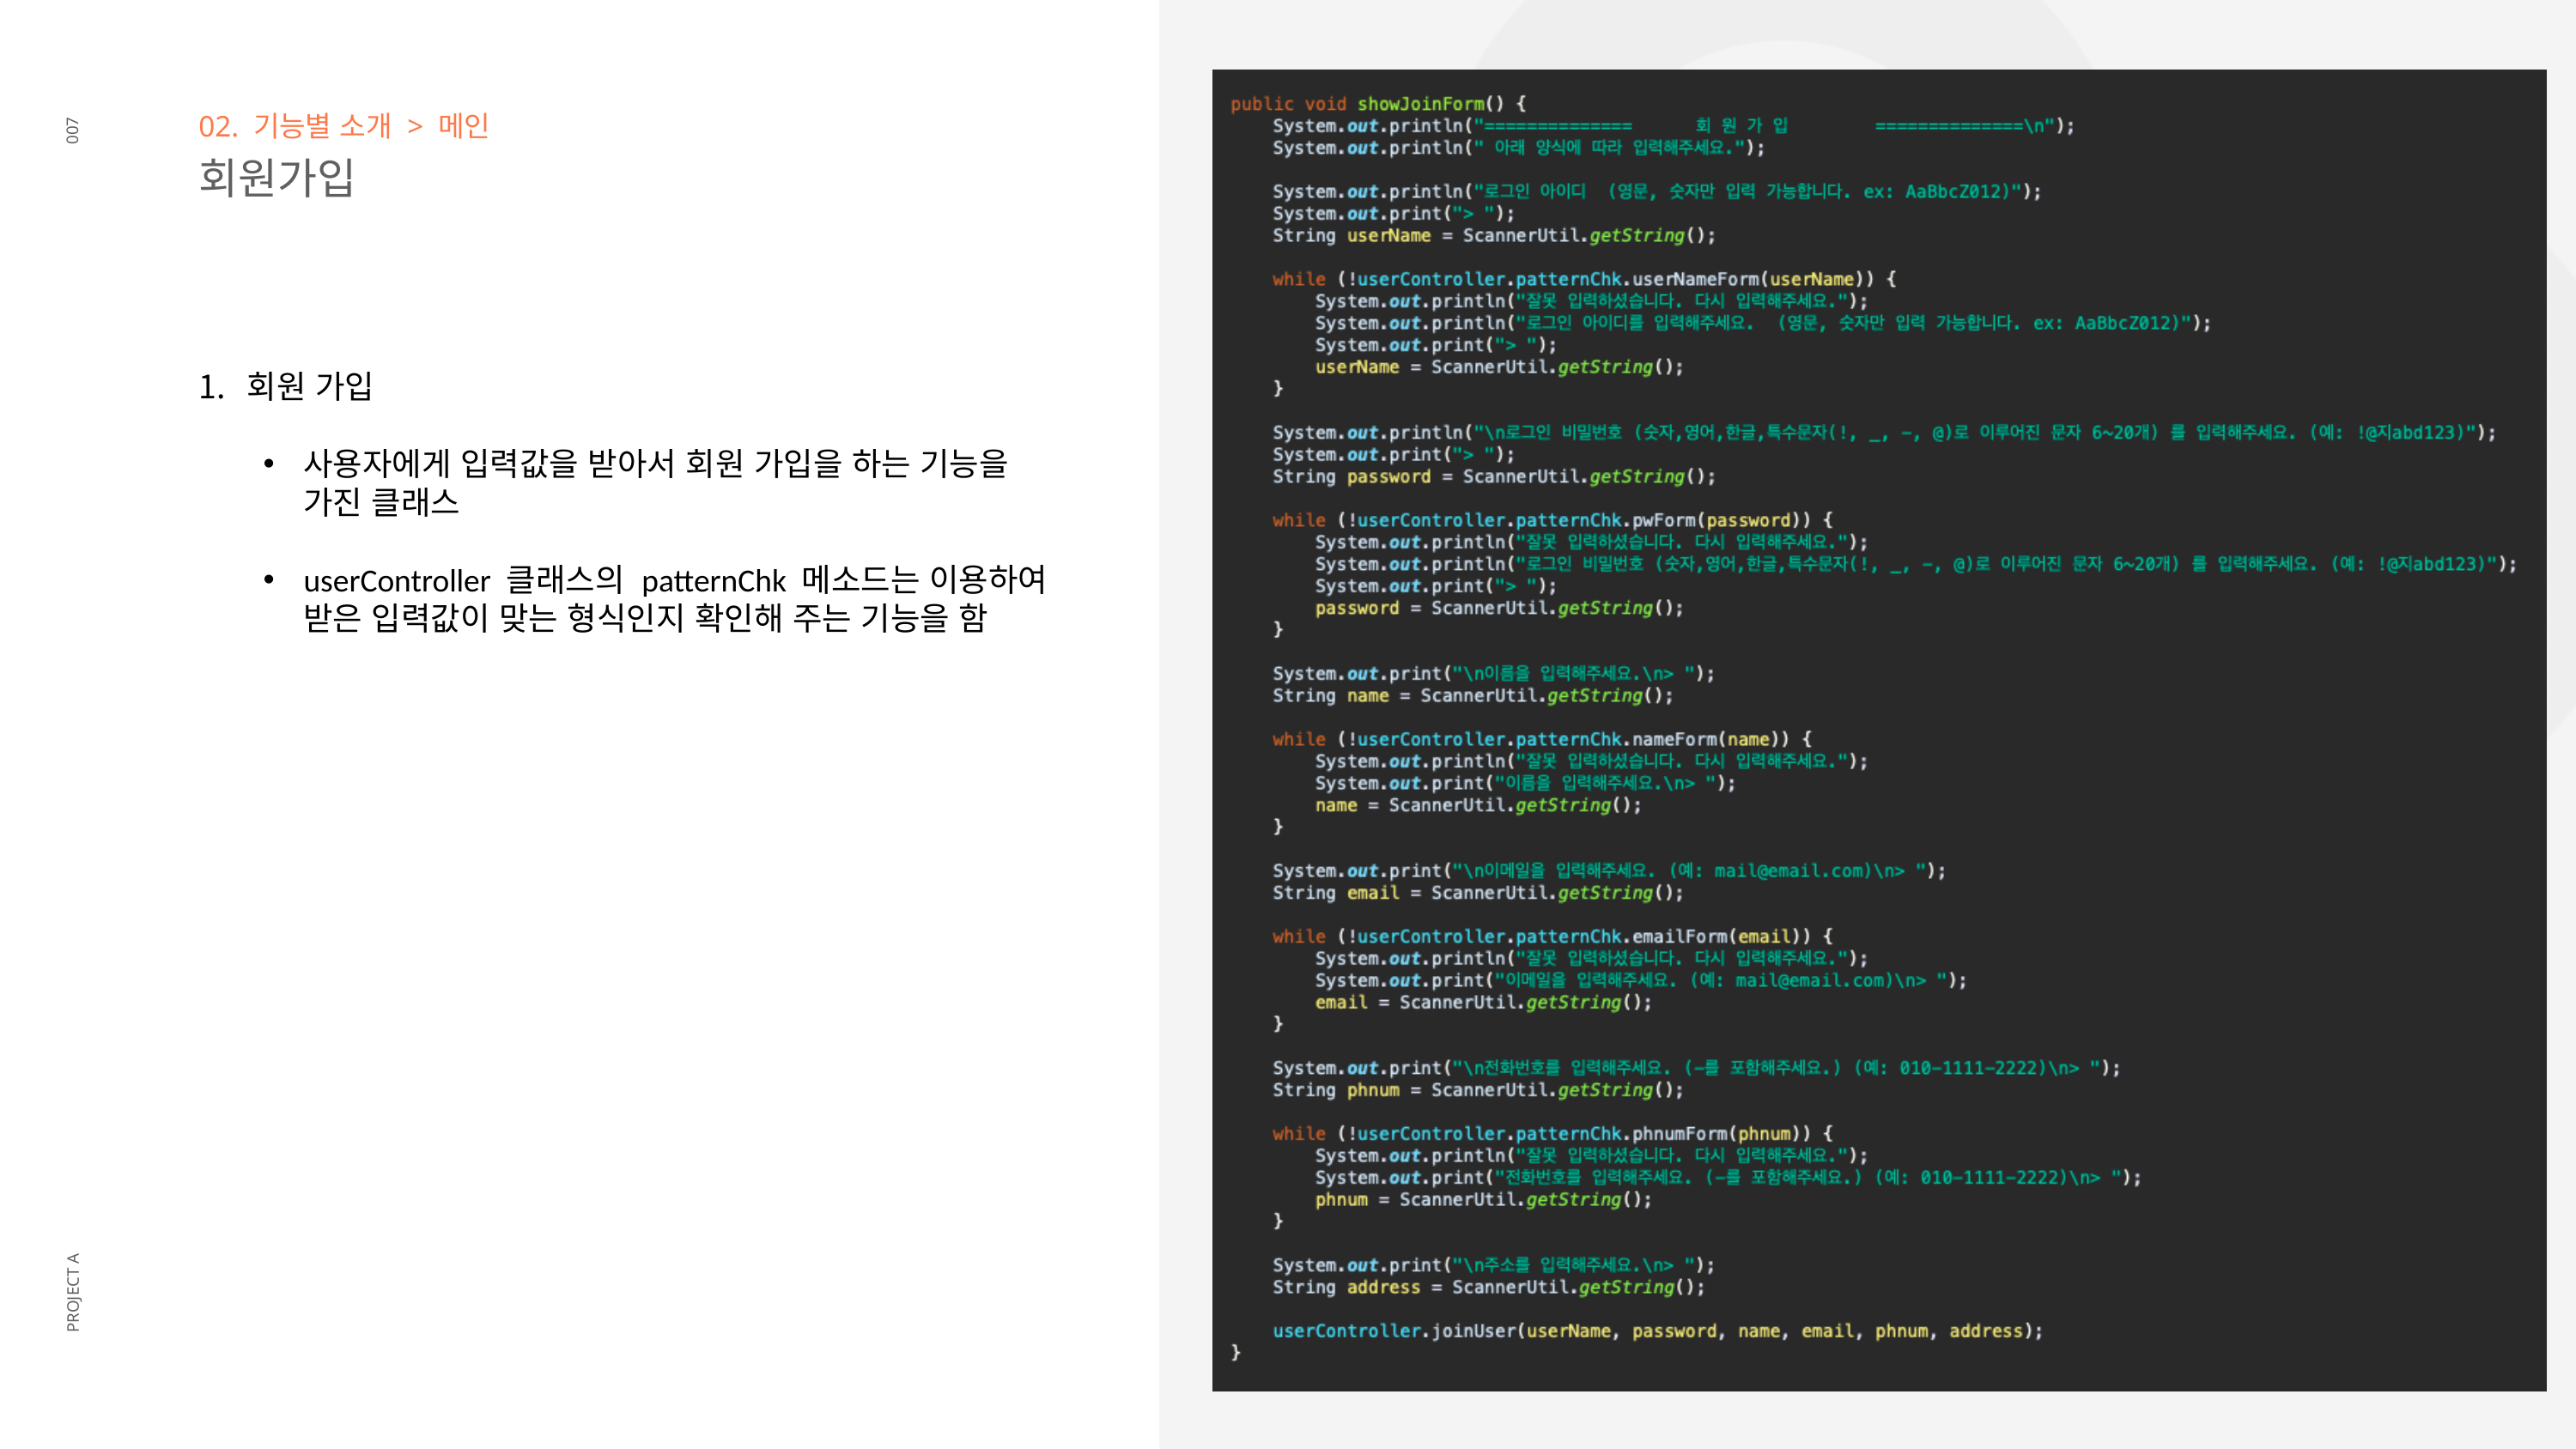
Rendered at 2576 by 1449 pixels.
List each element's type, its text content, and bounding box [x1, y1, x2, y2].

text_box 회원 가입 사용자에게 입력값을 받아서 회원 가입을 하는 기능을 가진 클래스 userController 클래스의 patternChk 메소드는 이용하여 받은 입력값이 맞는 형식인지 확인해 주는 기능을 함 [185, 360, 1066, 876]
text_box PROJECT A [56, 966, 88, 1346]
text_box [1398, 11, 2576, 726]
text_box 회원가입 [185, 144, 969, 209]
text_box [1158, 0, 2576, 1449]
text_box 02. 기능별 소개 > 메인 [185, 102, 698, 144]
text_box 007 [55, 104, 88, 223]
picture [1212, 69, 2547, 1391]
